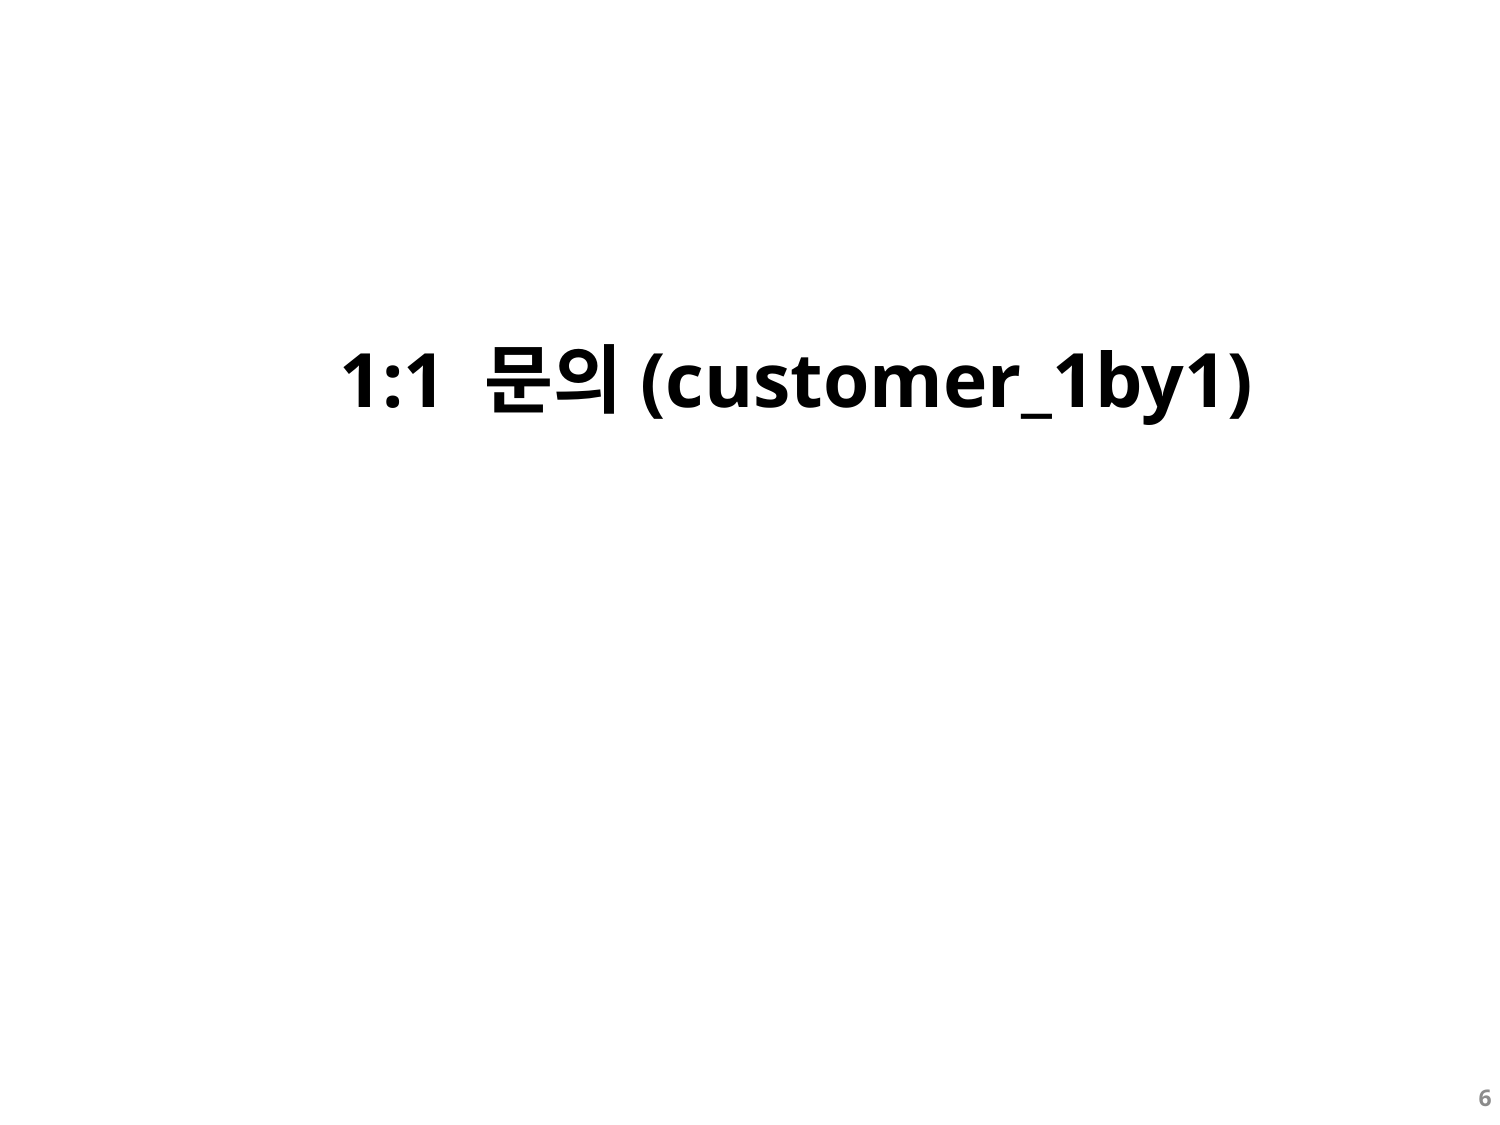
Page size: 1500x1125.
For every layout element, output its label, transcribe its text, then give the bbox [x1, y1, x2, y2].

text_box 1:1 문의(customer_1by1) [324, 324, 1317, 430]
slide_number 6 [1156, 1069, 1500, 1125]
